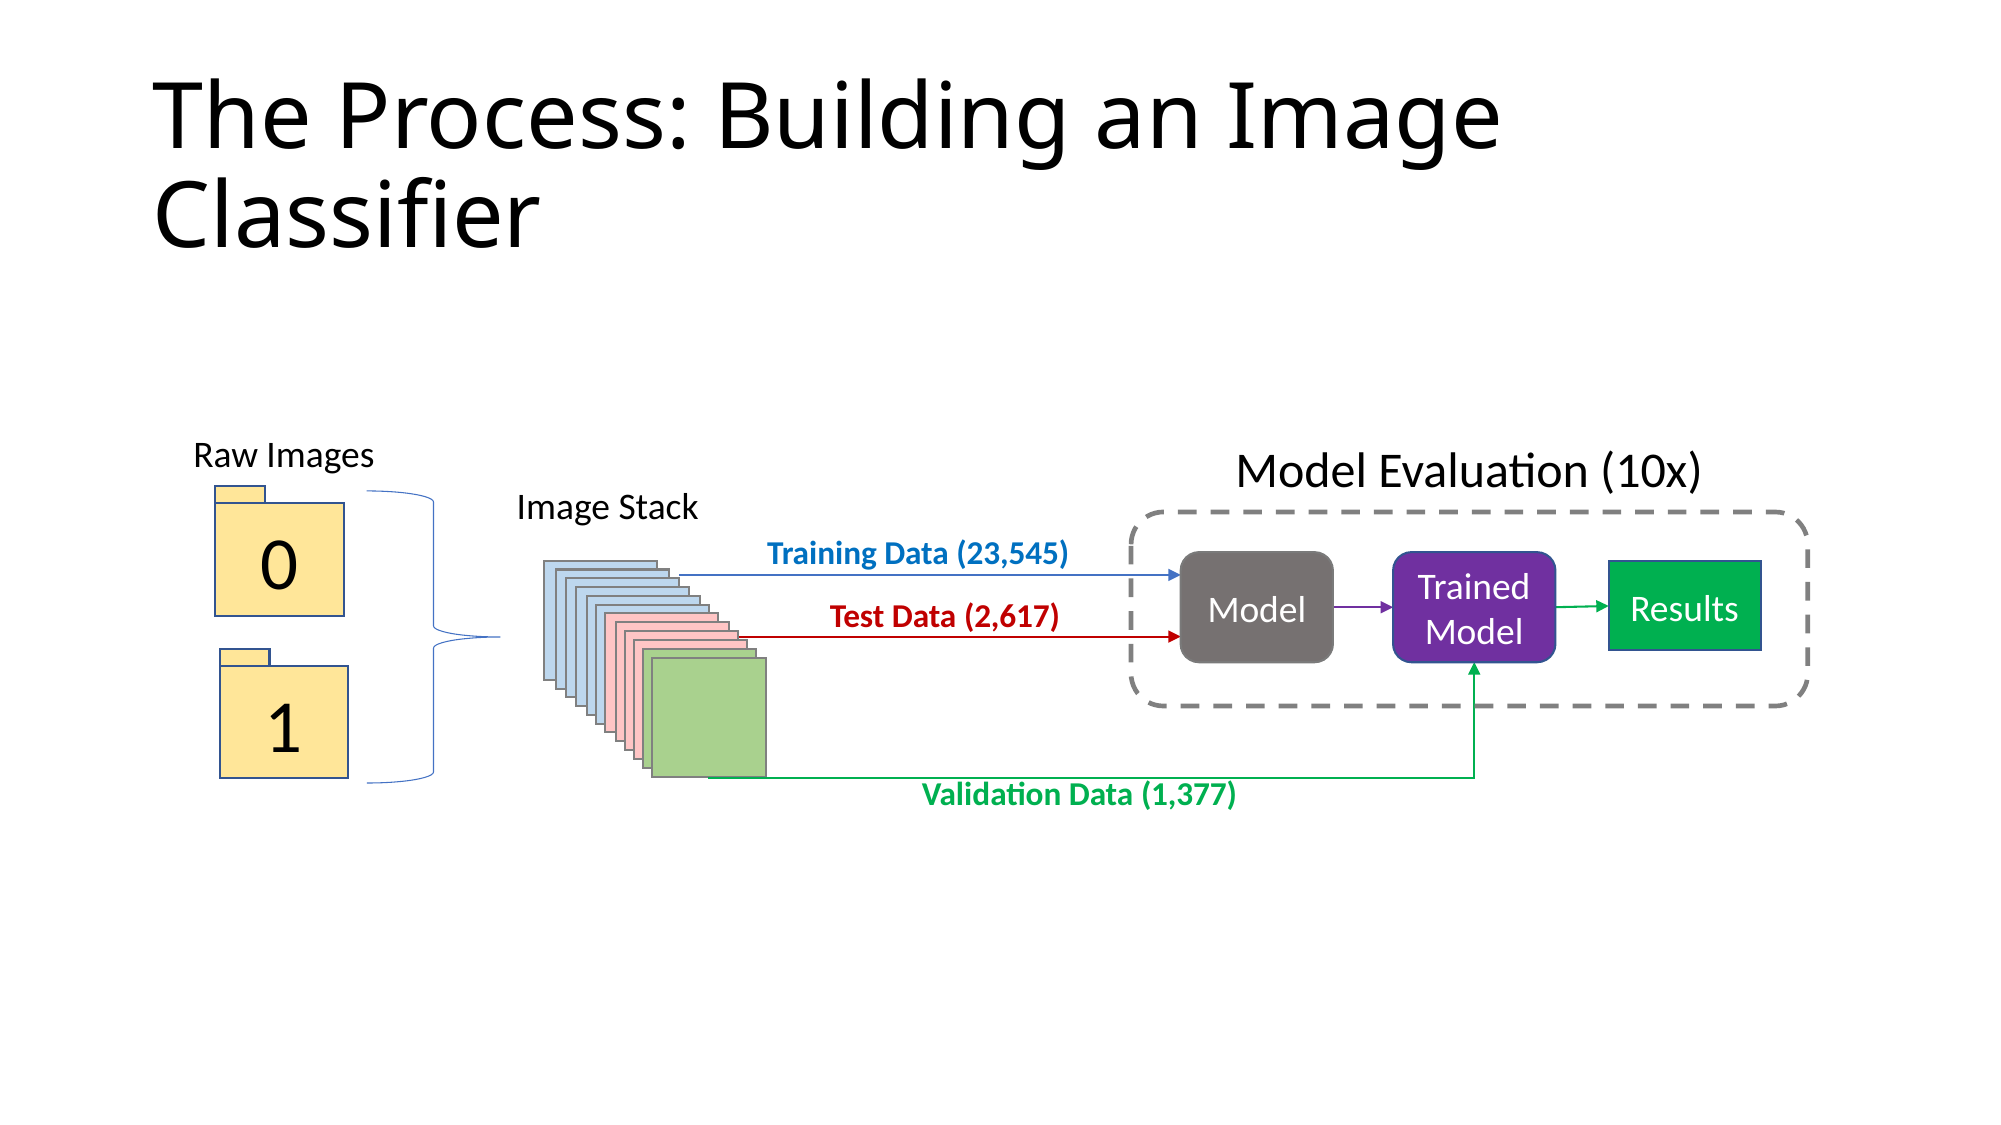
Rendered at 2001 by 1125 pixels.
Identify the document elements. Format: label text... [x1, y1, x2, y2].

text_box Trained Model [1392, 551, 1557, 664]
text_box [366, 491, 501, 784]
text_box Validation Data (1,377) [1149, 772, 1261, 812]
text_box Validation Data (1,377) [898, 772, 1034, 812]
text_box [172, 427, 396, 779]
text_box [1034, 336, 1149, 574]
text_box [544, 560, 766, 777]
text_box Training Data (23,545) [745, 530, 1034, 572]
text_box Test Data (2,617) [812, 592, 1034, 636]
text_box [1034, 575, 1149, 1103]
text_box [1149, 510, 1809, 708]
title The Process: Building an Image Classifier [137, 59, 1863, 278]
text_box Model Evaluation (10x) [1189, 439, 1749, 495]
text_box Model [1179, 551, 1334, 664]
text_box Image Stack [495, 476, 720, 532]
